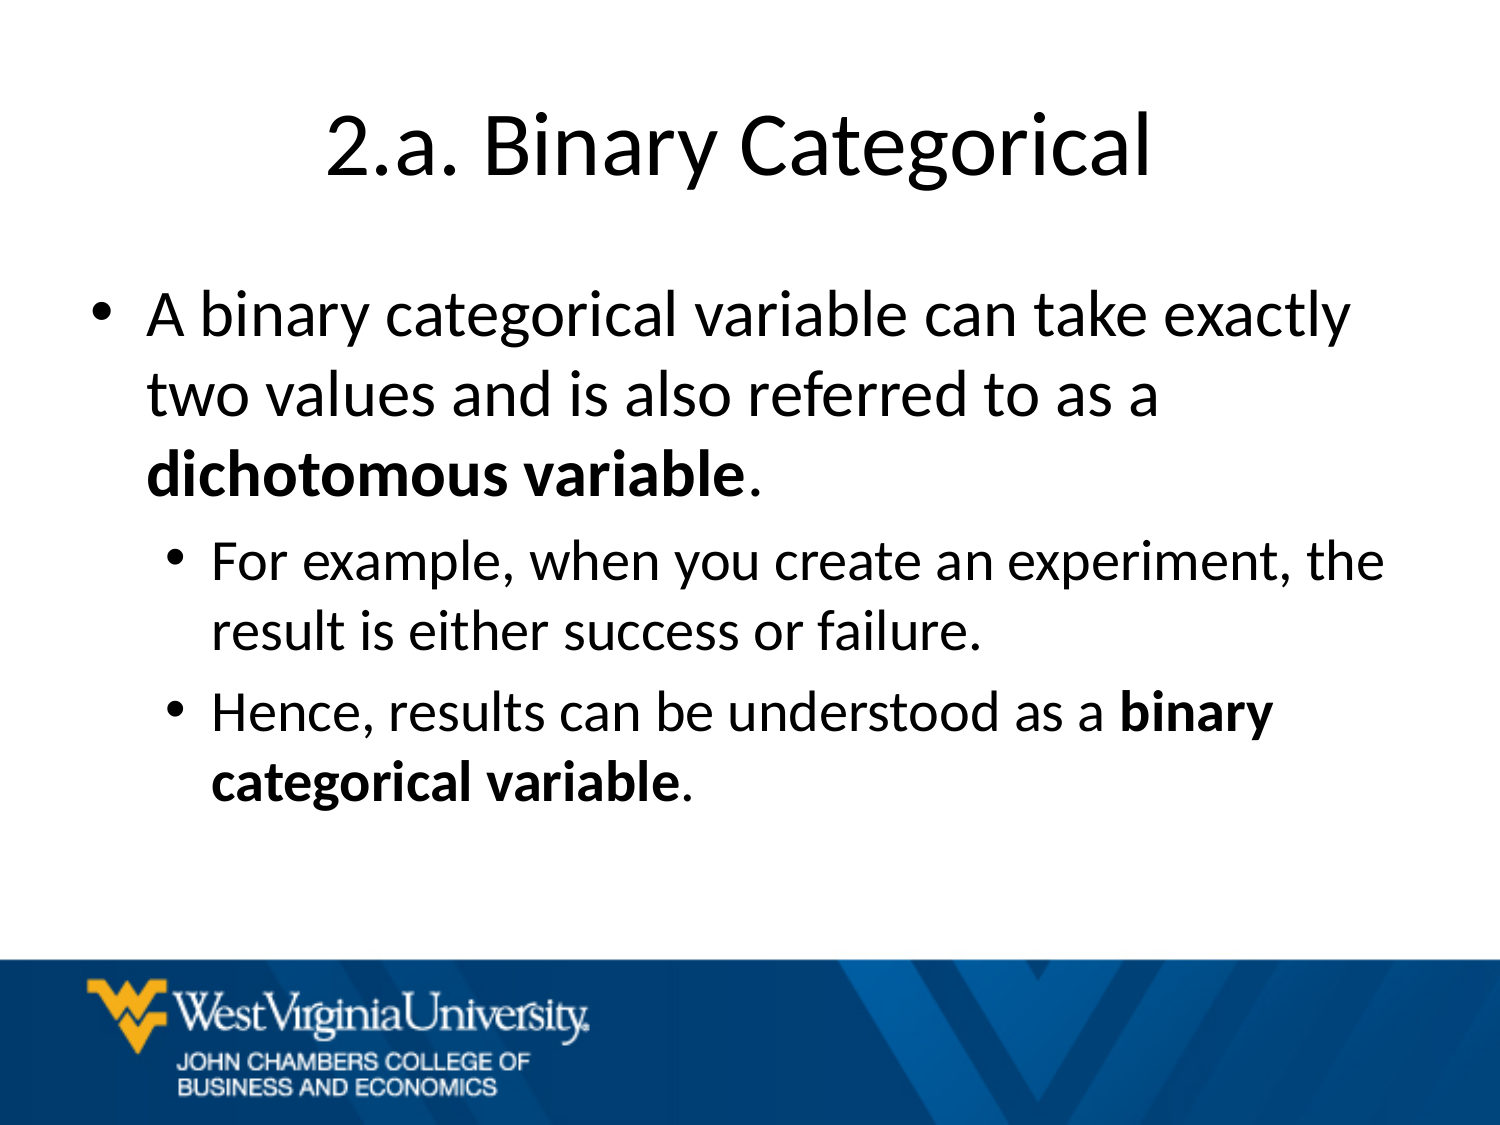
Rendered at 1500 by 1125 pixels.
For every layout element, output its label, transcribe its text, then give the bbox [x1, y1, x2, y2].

picture [0, 0, 1500, 1125]
list A binary categorical variable can take exactly two values and is also referred to as a dichotomous variable. For example, when you create an experiment, the result is either success or failure. Hence, results can be understood as a binary categorical variable. [75, 262, 1425, 1005]
title 2.a. Binary Categorical [75, 45, 1425, 233]
